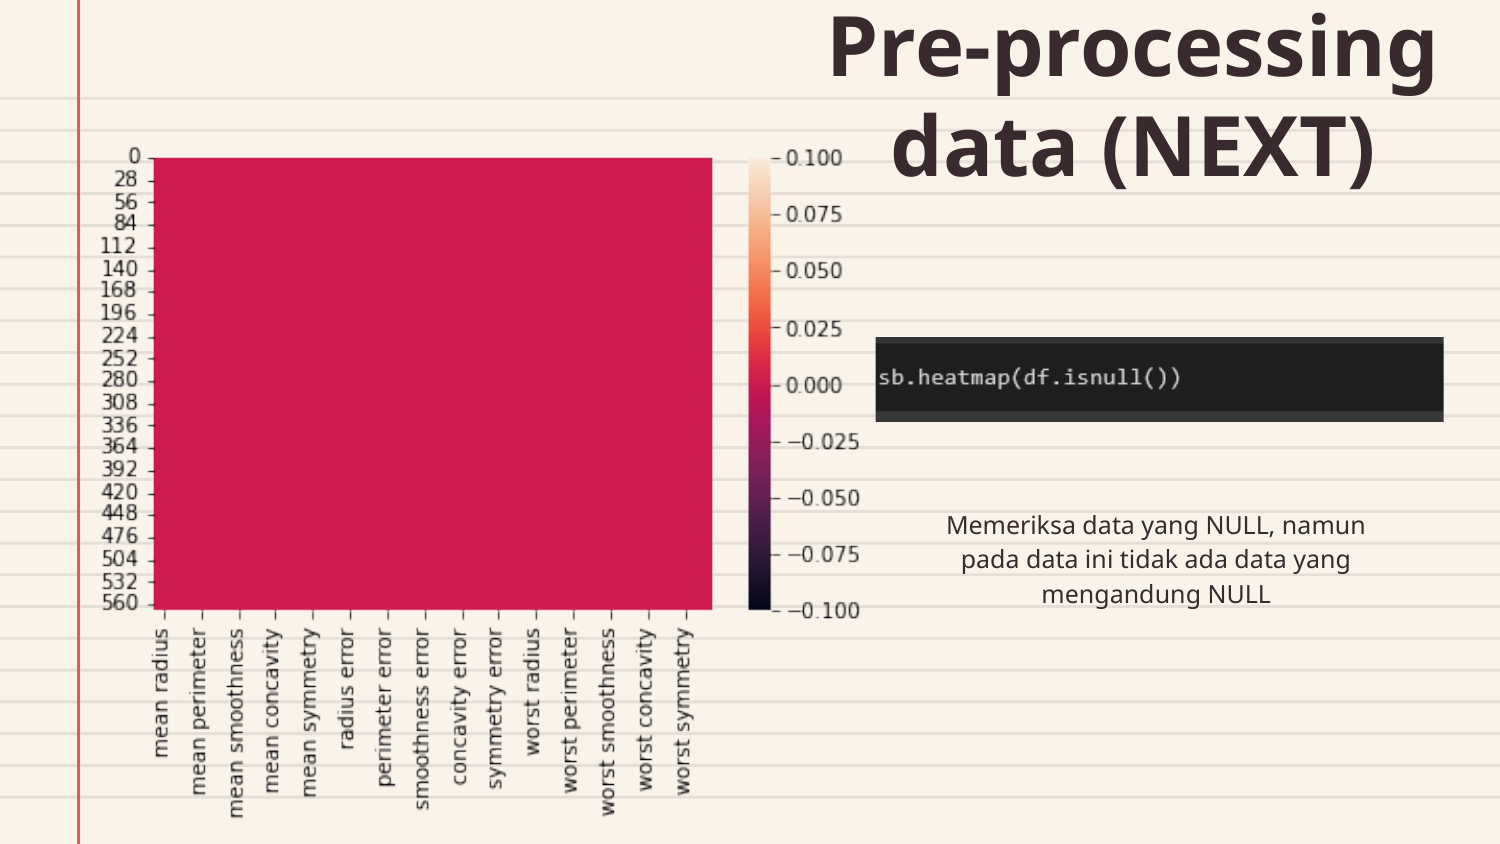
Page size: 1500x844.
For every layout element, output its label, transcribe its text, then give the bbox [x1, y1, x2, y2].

list Memeriksa data yang NULL, namun pada data ini tidak ada data yang mengandung NULL [898, 430, 1415, 693]
title Pre-processing data (NEXT) [773, 51, 1494, 136]
picture [85, 133, 1444, 832]
